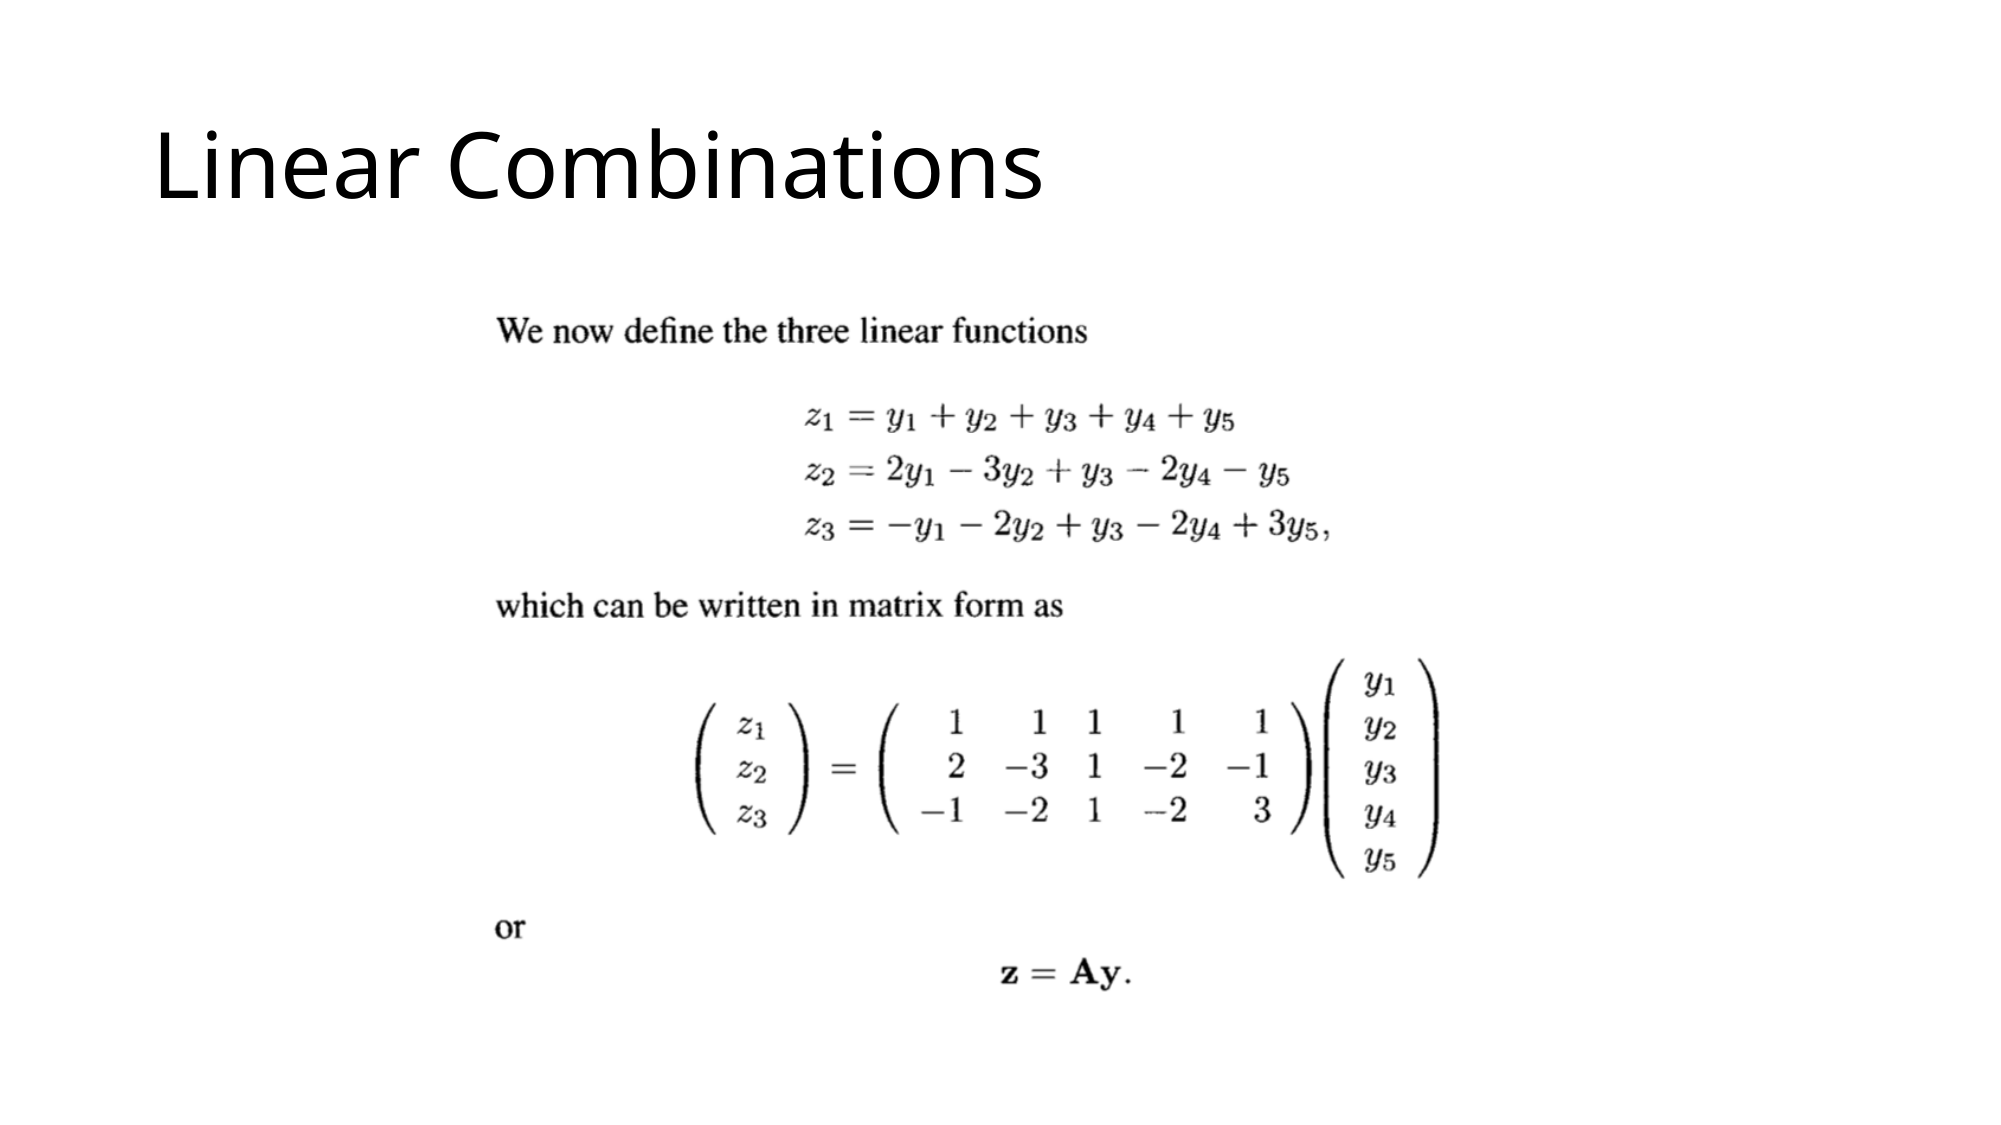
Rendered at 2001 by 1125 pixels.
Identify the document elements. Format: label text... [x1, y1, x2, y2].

title Linear Combinations [137, 59, 1863, 278]
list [482, 299, 1518, 1014]
